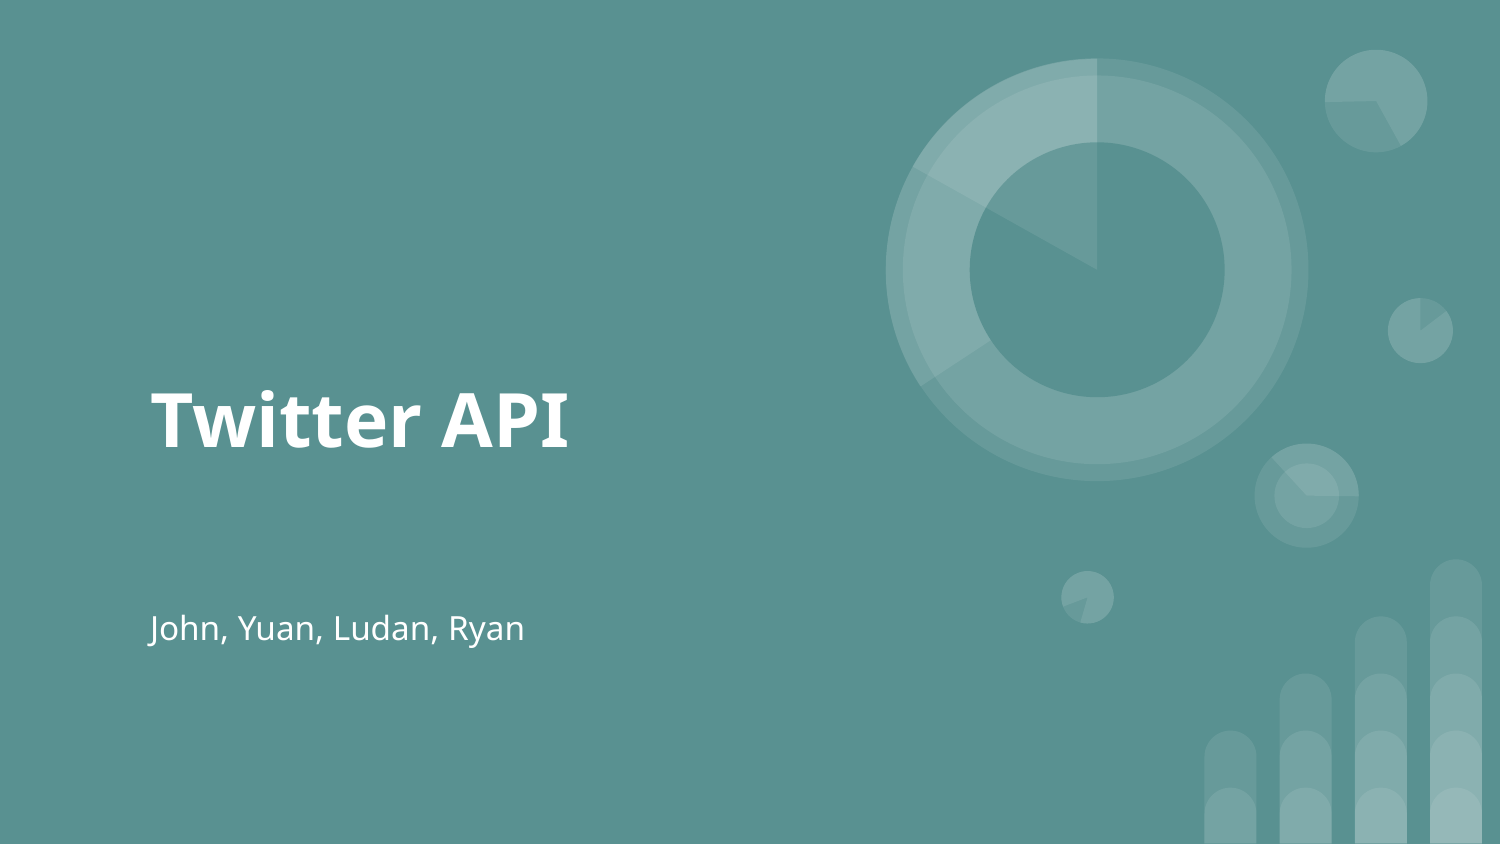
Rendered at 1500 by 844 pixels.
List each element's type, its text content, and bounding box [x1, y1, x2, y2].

title Twitter API [135, 264, 834, 572]
subtitle John, Yuan, Ludan, Ryan [135, 589, 834, 704]
